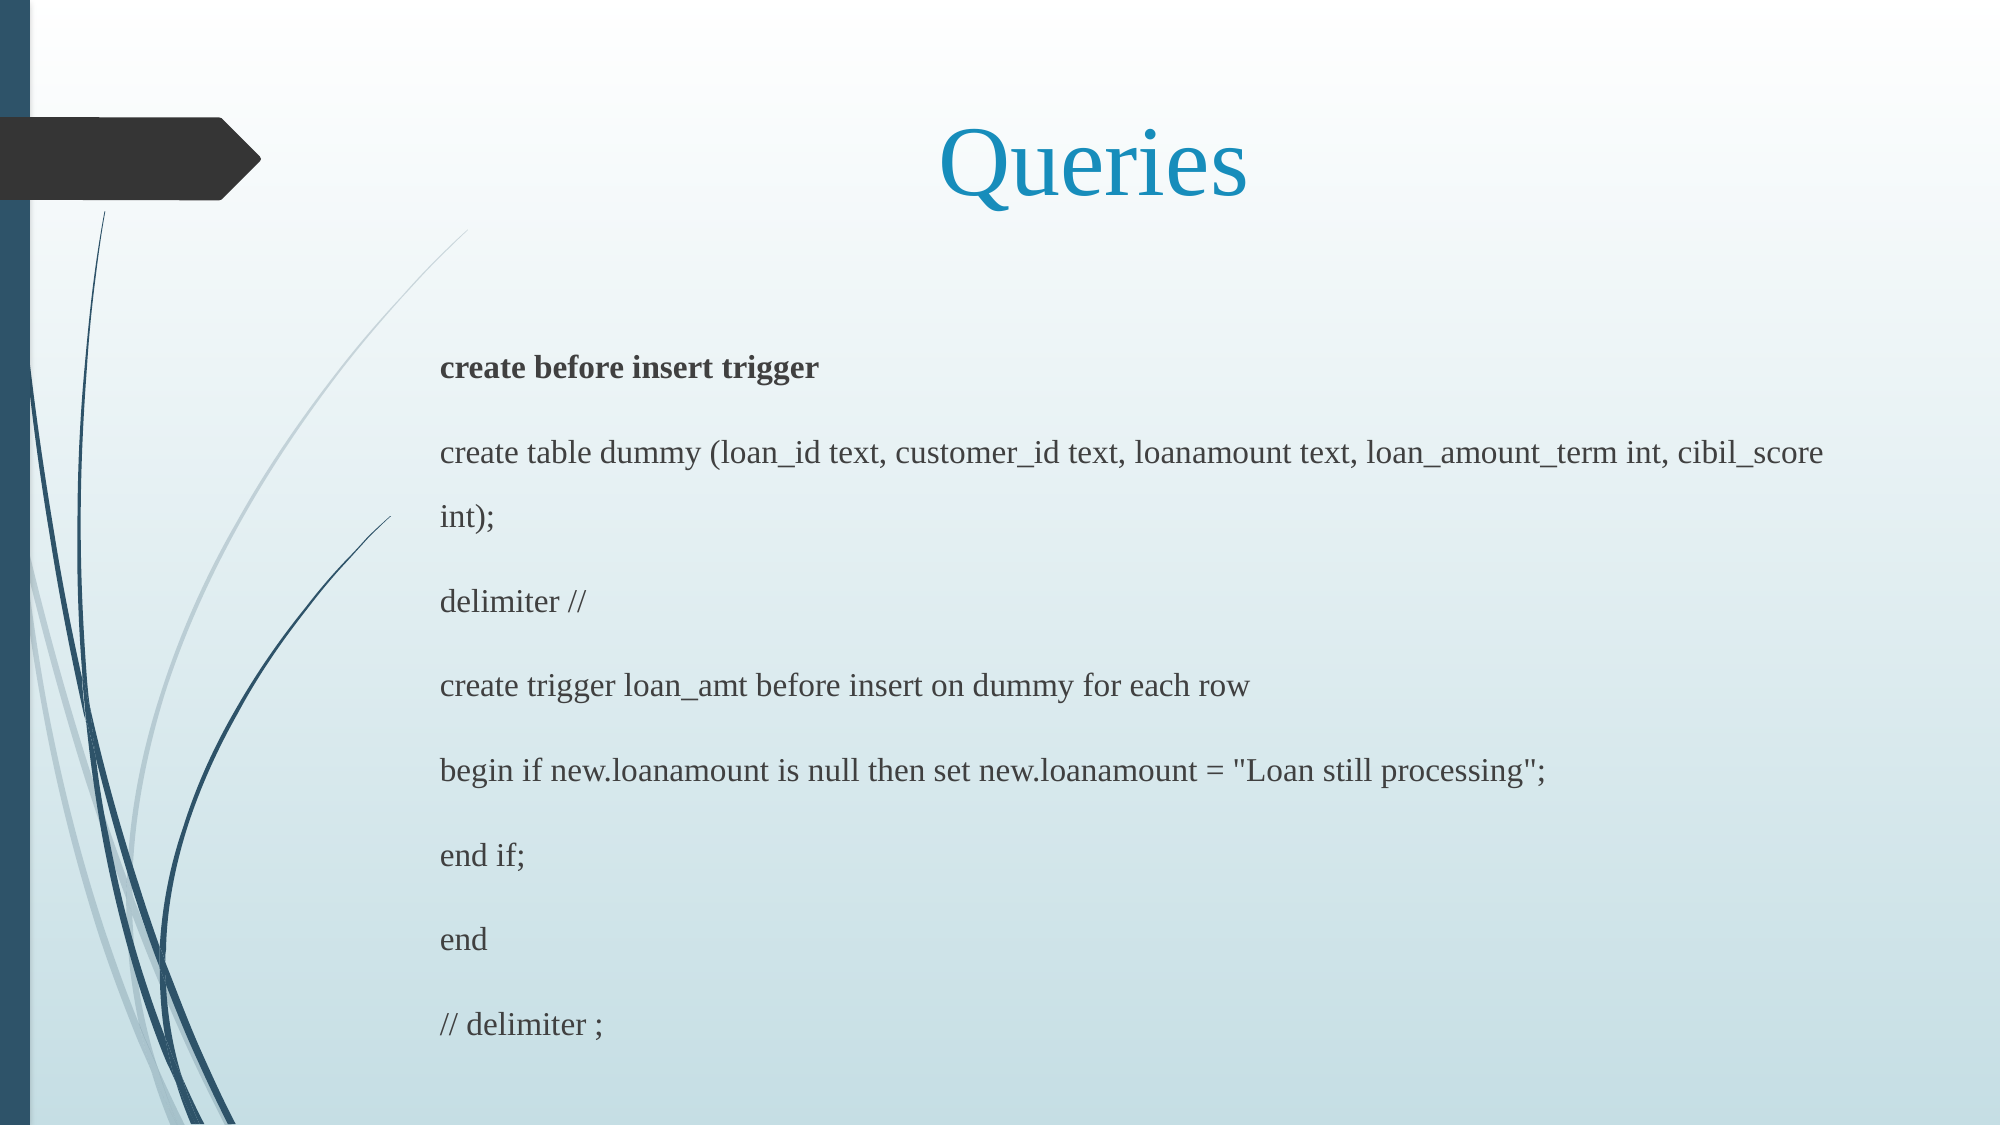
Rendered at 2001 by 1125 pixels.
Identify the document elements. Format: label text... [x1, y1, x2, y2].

list create before insert trigger create table dummy (loan_id text, customer_id text, loanamount text, loan_amount_term int, cibil_score int); delimiter // create trigger loan_amt before insert on dummy for each row begin if new.loanamount is null then set new.loanamount = "Loan still processing"; end if; end // delimiter ; [424, 314, 1888, 934]
title Queries [362, 87, 1825, 298]
